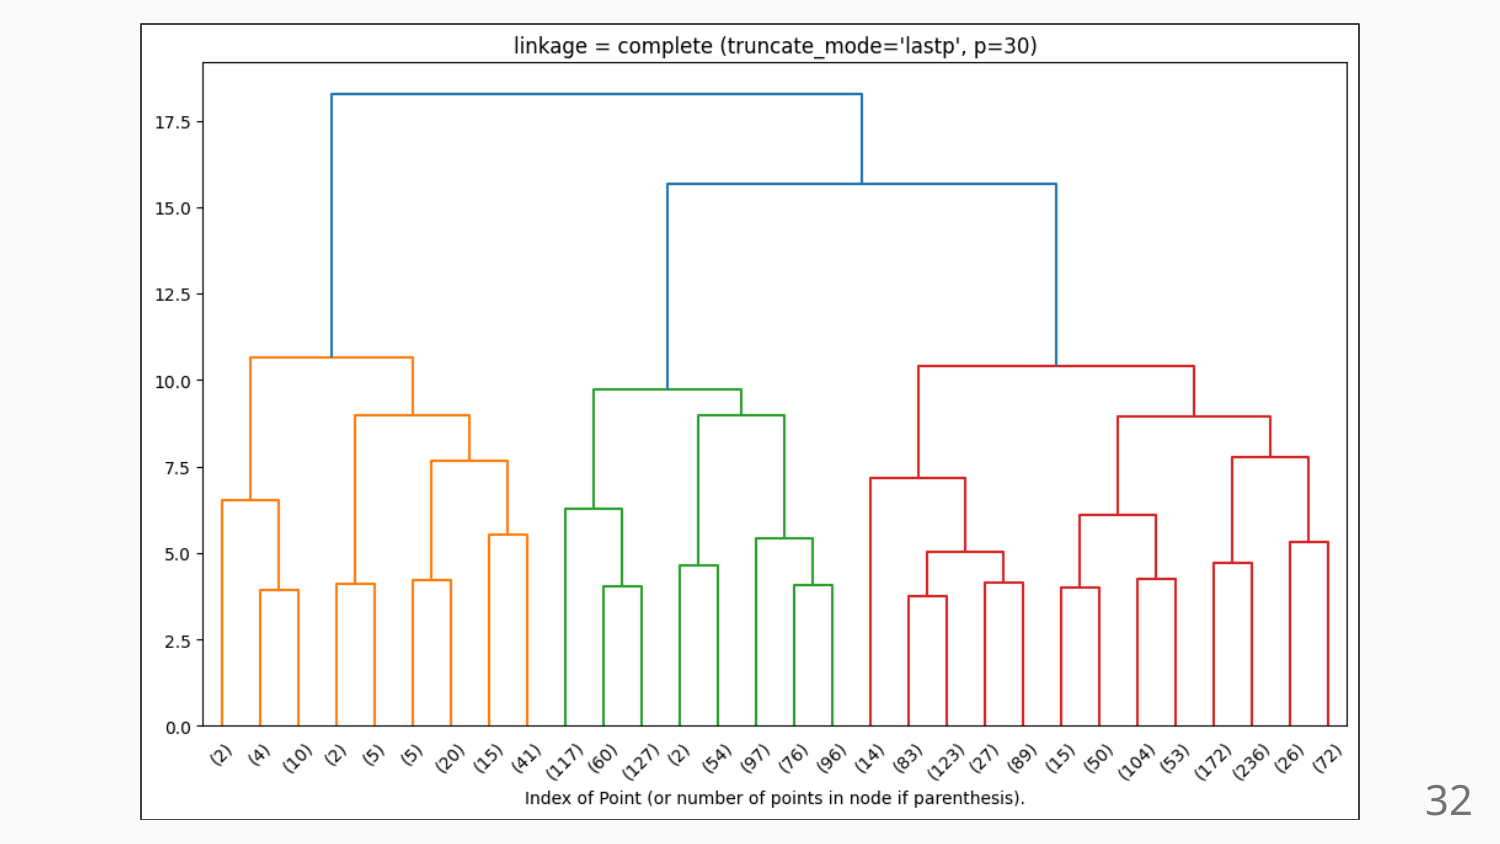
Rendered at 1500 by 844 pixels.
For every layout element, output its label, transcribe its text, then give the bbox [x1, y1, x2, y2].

picture [141, 24, 1359, 819]
slide_number ‹#› [1398, 770, 1489, 835]
